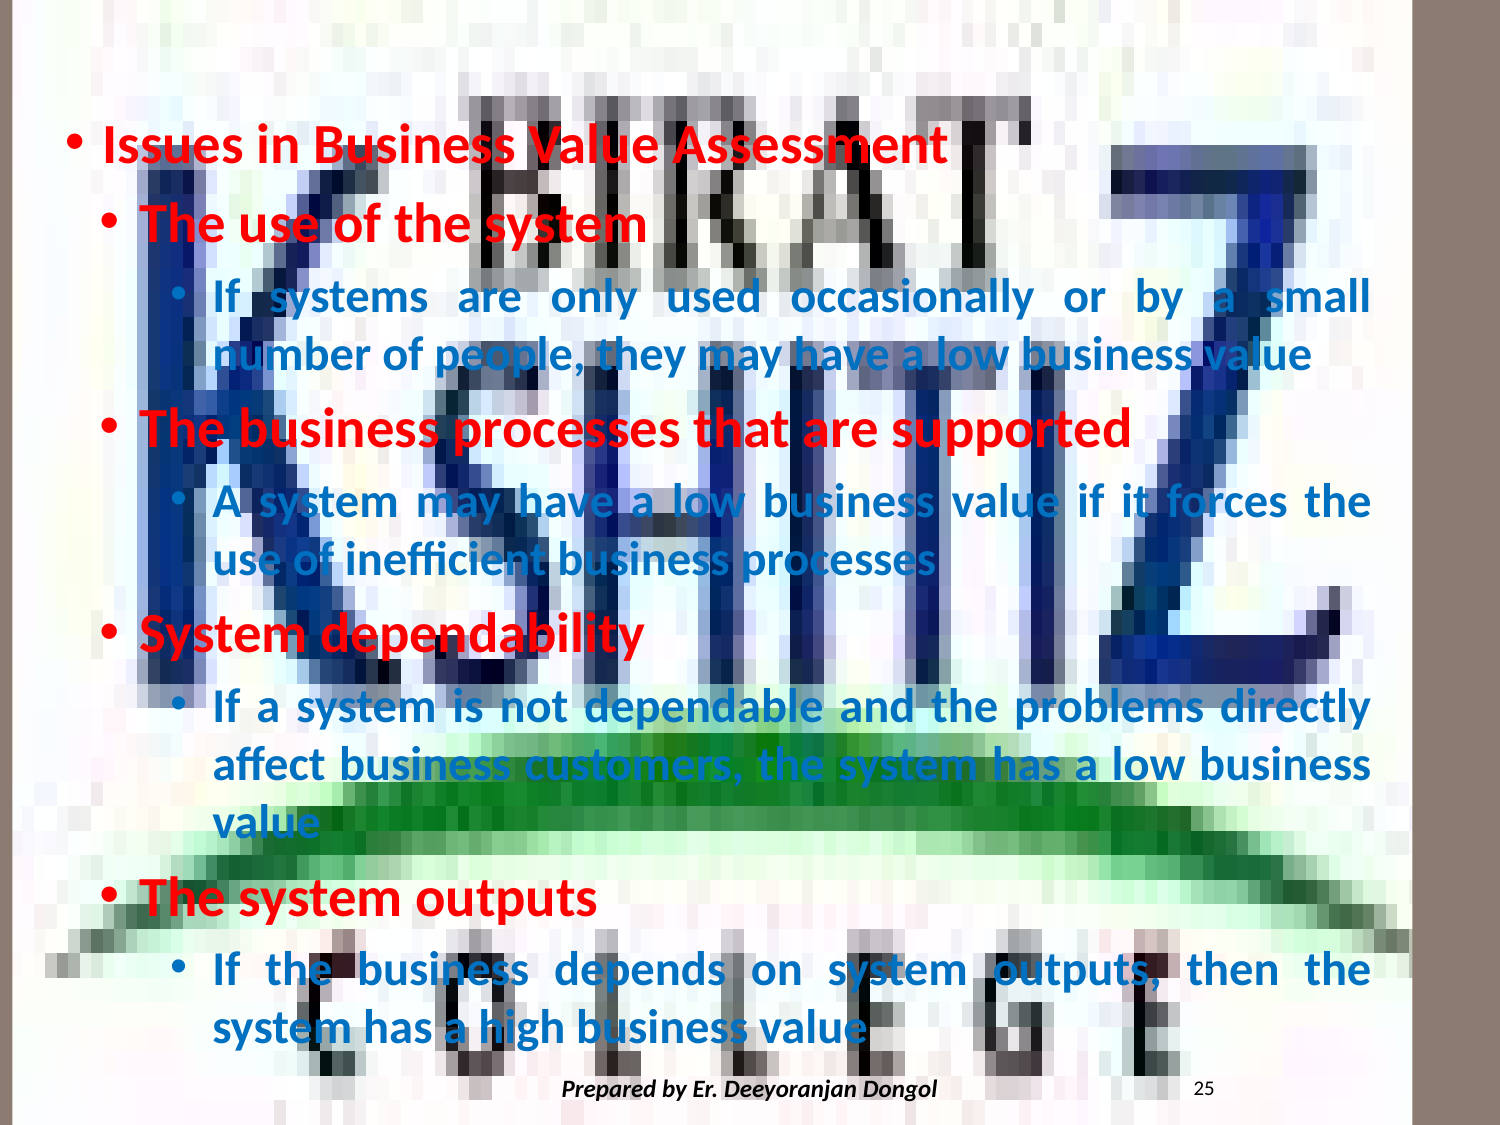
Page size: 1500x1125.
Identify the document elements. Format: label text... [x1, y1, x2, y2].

picture [13, 0, 1412, 1125]
list Issues in Business Value Assessment The use of the system If systems are only used occasionally or by a small number of people, they may have a low business value The business processes that are supported A system may have a low business value if it forces the use of inefficient business processes System dependability If a system is not dependable and the problems directly affect business customers, the system has a low business value The system outputs If the business depends on system outputs, then the system has a high business value [50, 99, 1388, 1063]
footer Prepared by Er. Deeyoranjan Dongol [443, 1062, 1057, 1113]
slide_number 25 [1067, 1061, 1230, 1112]
